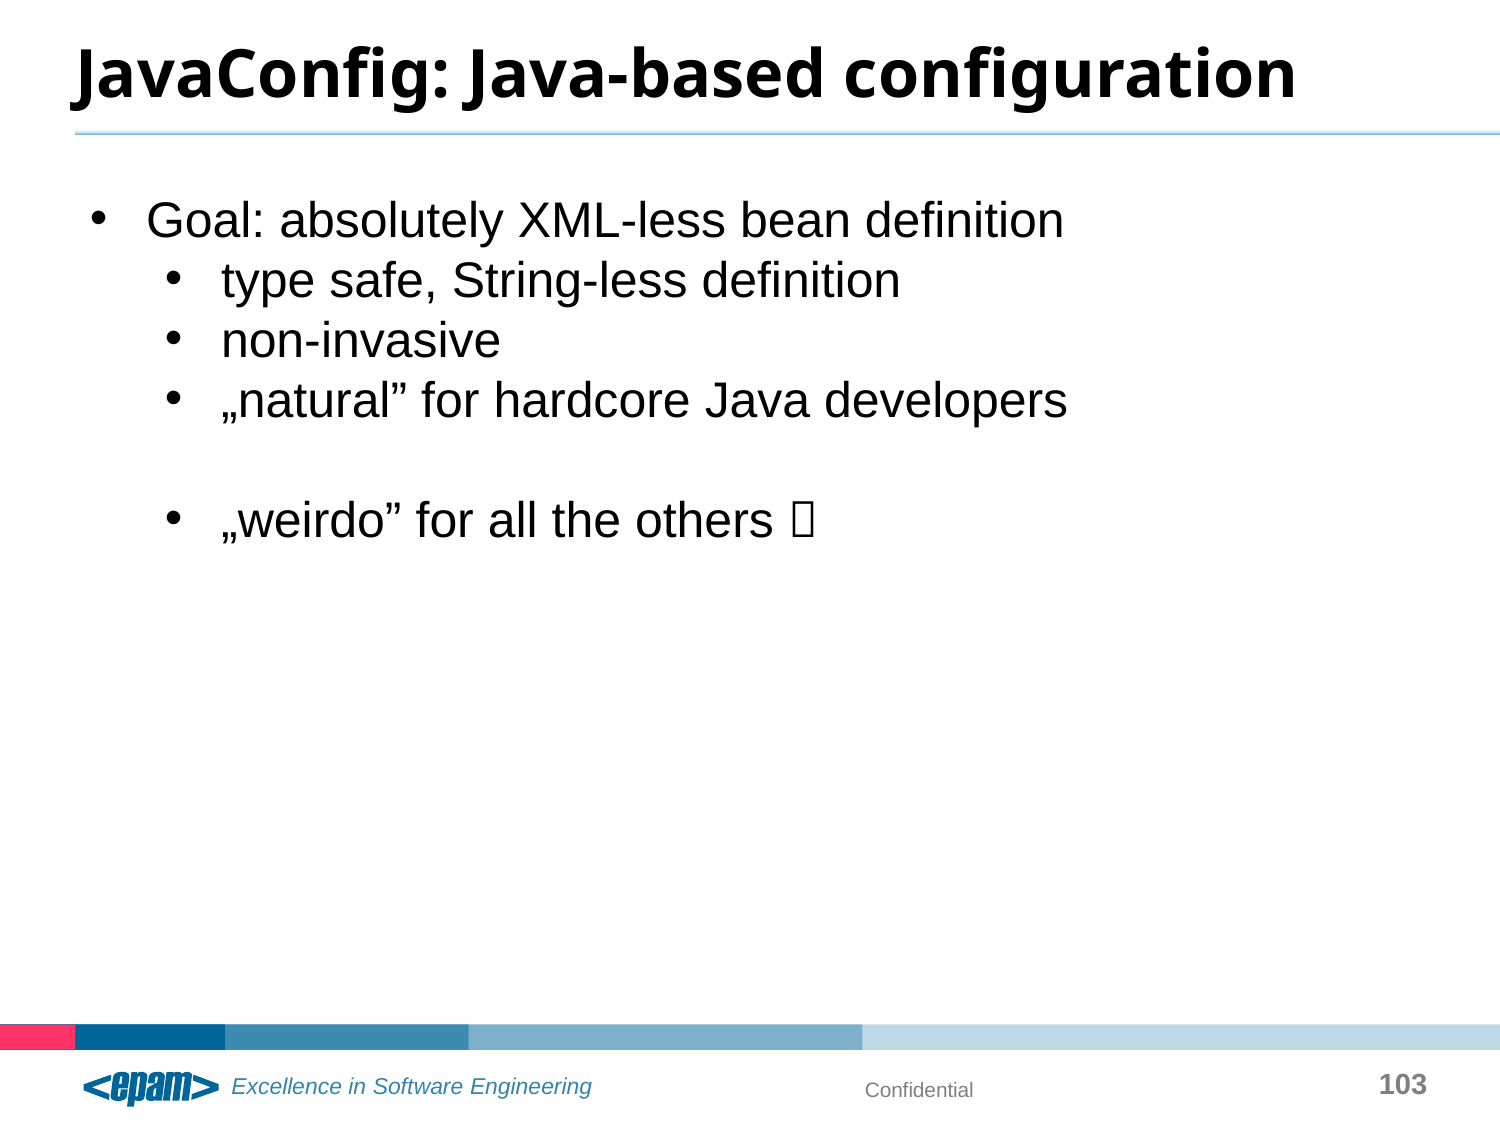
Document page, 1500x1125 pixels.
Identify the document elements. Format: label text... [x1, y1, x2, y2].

text_box Goal: absolutely XML-less bean definition type safe, String-less definition non-invasive „natural” for hardcore Java developers „weirdo” for all the others  [0, 180, 1463, 915]
text_box [75, 162, 1475, 598]
footer Confidential [849, 1069, 1348, 1125]
slide_number 103 [1348, 1065, 1428, 1125]
title JavaConfig: Java-based configuration [75, 45, 1500, 135]
